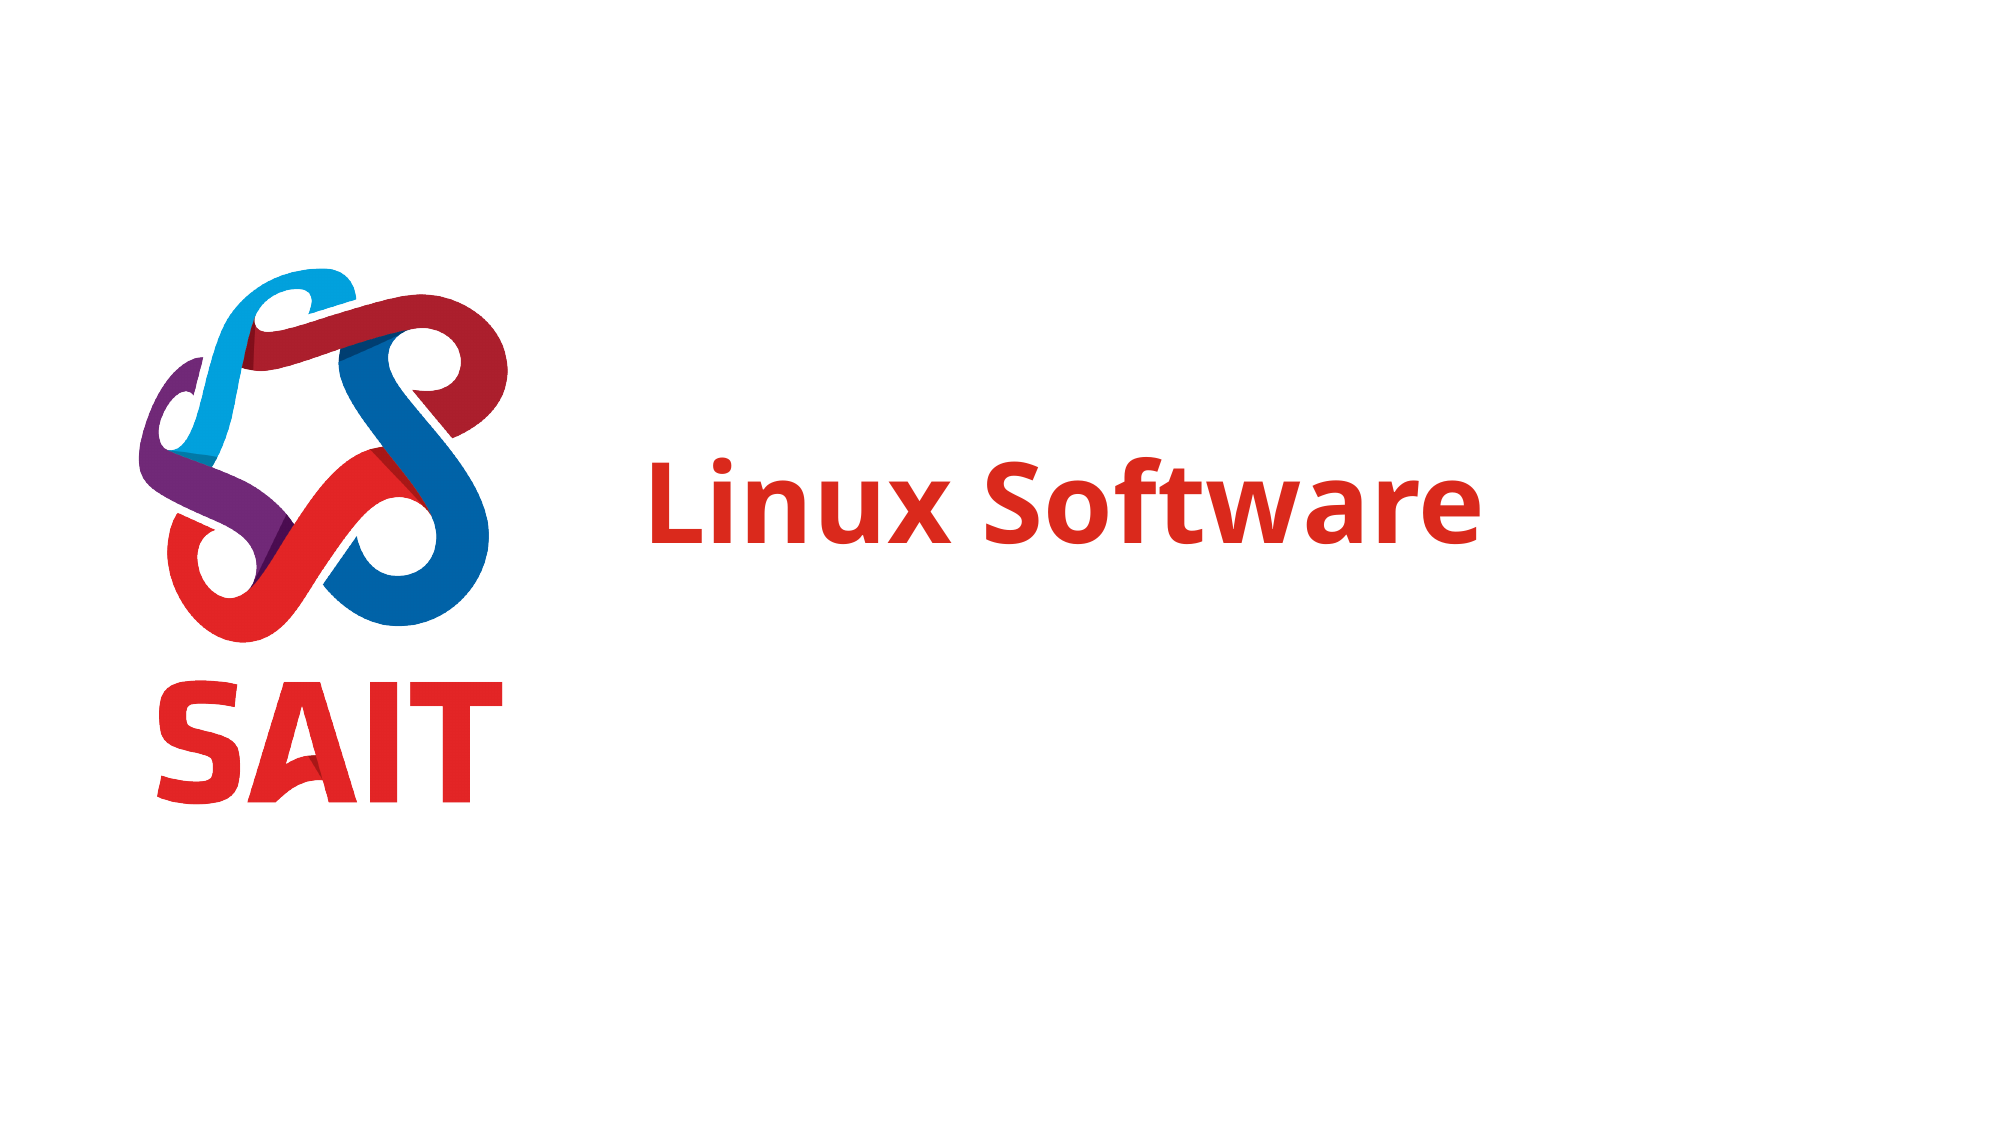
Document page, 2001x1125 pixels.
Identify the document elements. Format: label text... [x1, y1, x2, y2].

picture [18, 148, 628, 923]
title Linux Software [627, 184, 1750, 576]
